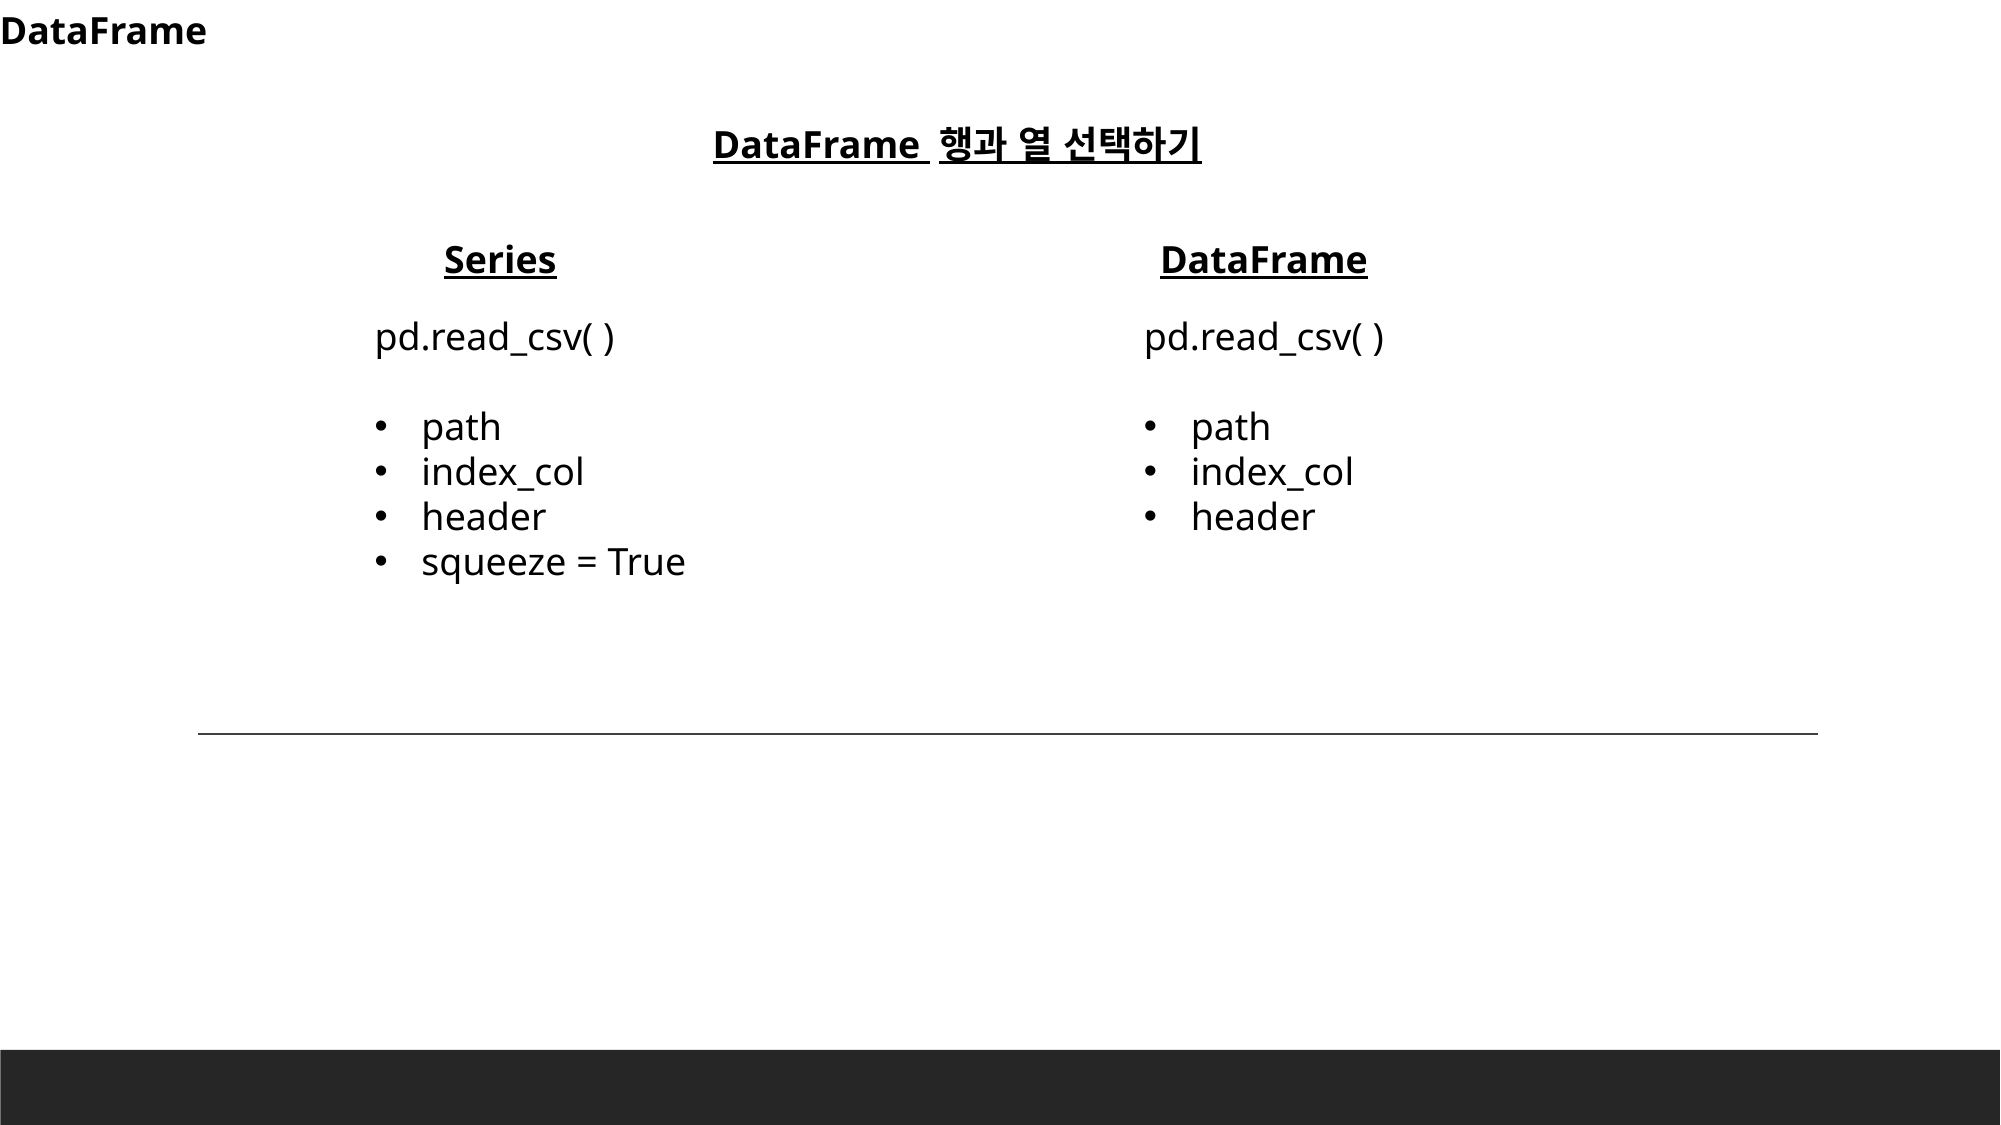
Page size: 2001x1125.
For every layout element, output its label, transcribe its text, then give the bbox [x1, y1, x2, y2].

text_box DataFrame 행과 열 선택하기 [652, 113, 1262, 174]
text_box pd.read_csv( ) path index_col header squeeze = True [359, 305, 712, 591]
text_box DataFrame [0, 0, 223, 60]
text_box Series [429, 228, 572, 288]
text_box DataFrame [1145, 228, 1383, 288]
text_box pd.read_csv( ) path index_col header [1129, 305, 1399, 546]
